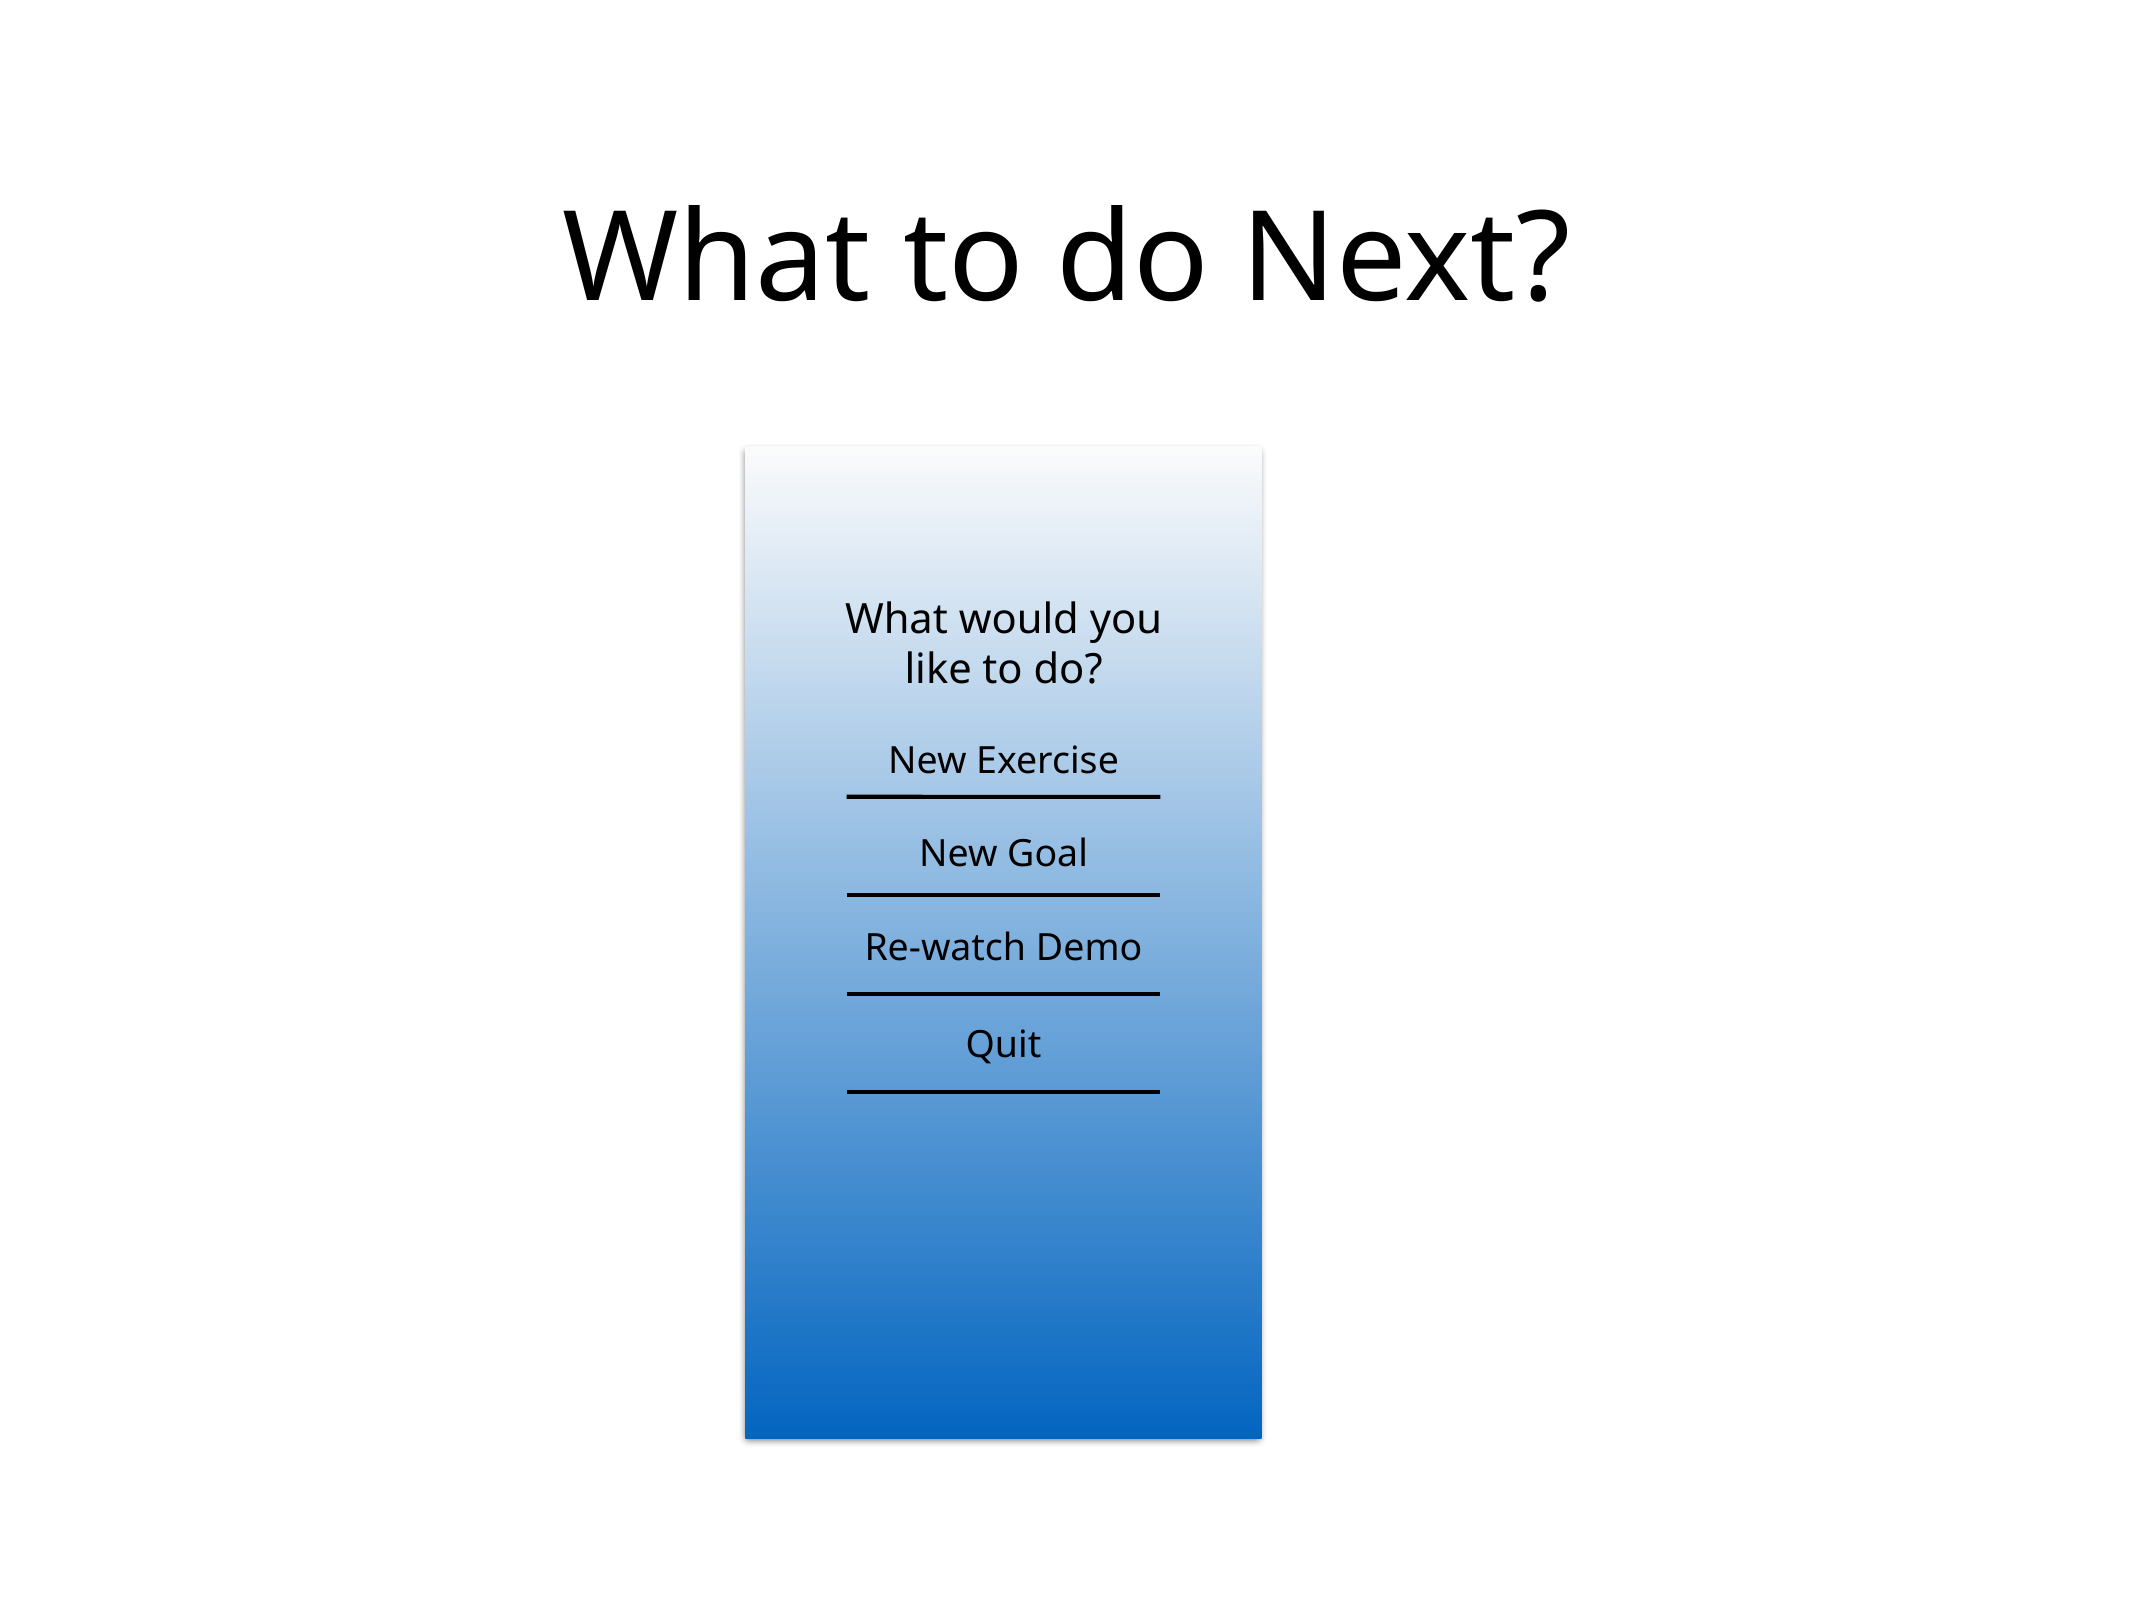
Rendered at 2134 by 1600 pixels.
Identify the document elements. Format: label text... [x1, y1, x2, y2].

title What to do Next? [155, 72, 1978, 428]
text_box [745, 446, 1262, 1439]
text_box New Goal [850, 820, 1157, 883]
text_box New Exercise [850, 727, 1157, 790]
text_box Re-watch Demo [850, 914, 1157, 977]
text_box What would you like to do? [813, 583, 1194, 701]
text_box Quit [850, 1012, 1157, 1074]
